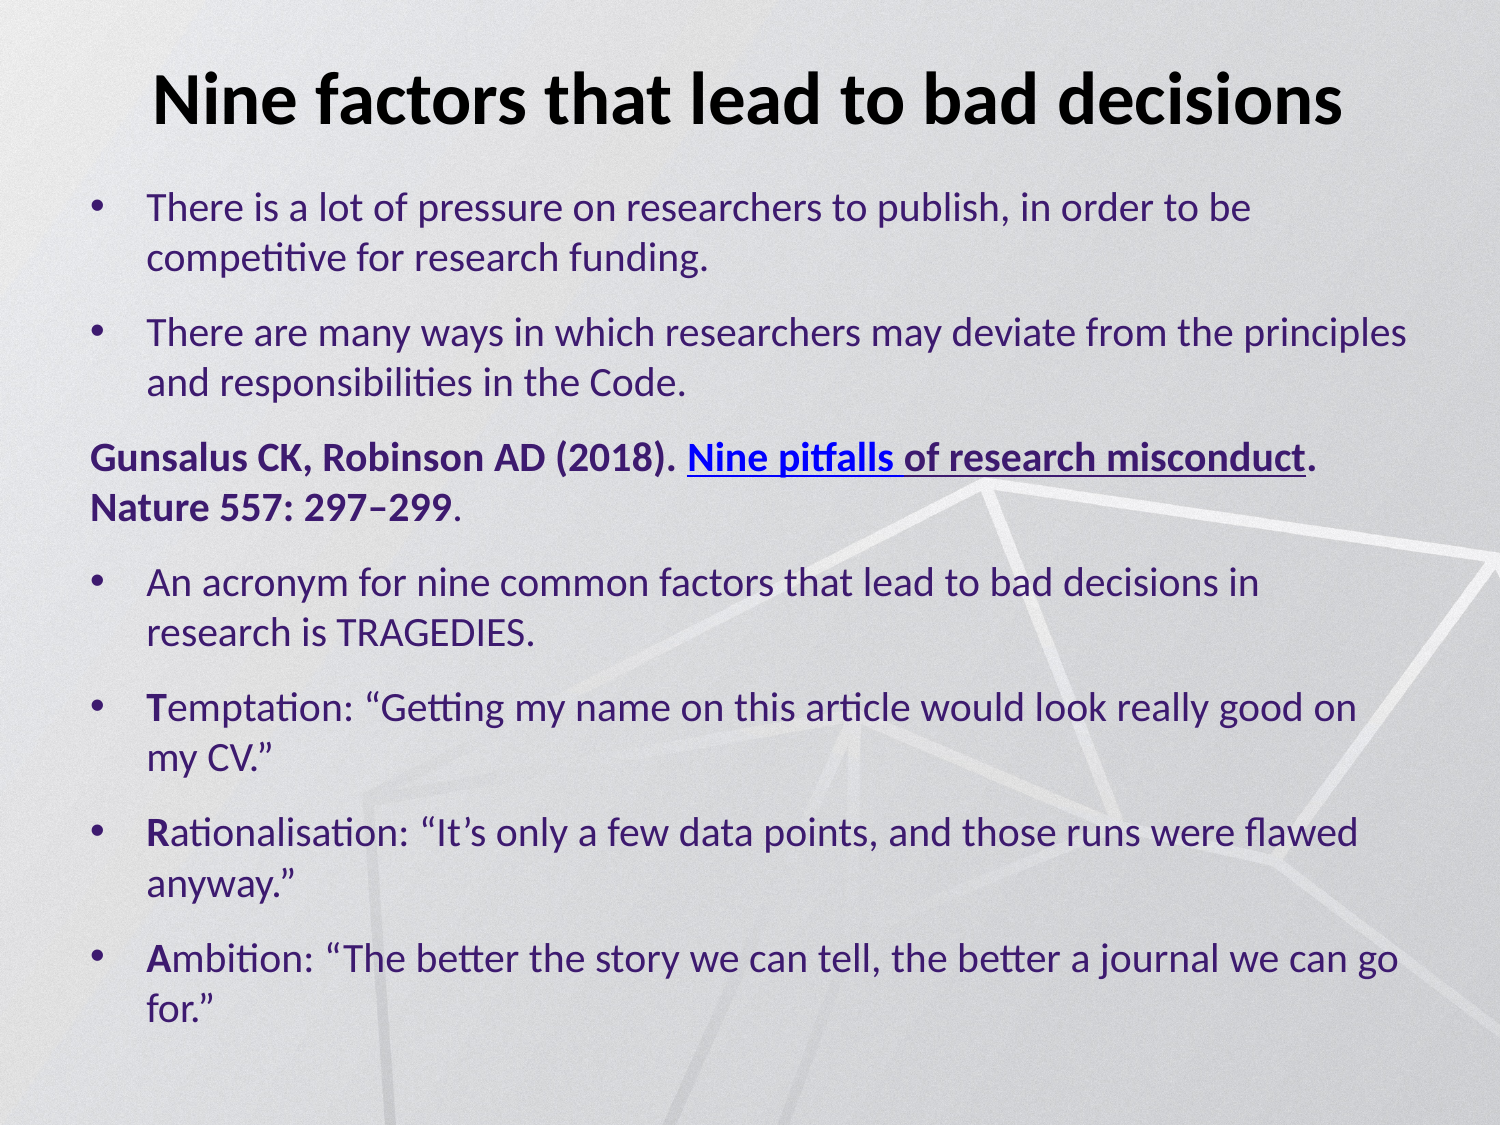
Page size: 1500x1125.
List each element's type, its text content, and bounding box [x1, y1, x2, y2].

picture [0, 0, 1500, 1125]
list There is a lot of pressure on researchers to publish, in order to be competitive for research funding. There are many ways in which researchers may deviate from the principles and responsibilities in the Code. Gunsalus CK, Robinson AD (2018). Nine pitfalls of research misconduct. Nature 557: 297–299. An acronym for nine common factors that lead to bad decisions in research is TRAGEDIES. Temptation: “Getting my name on this article would look really good on my CV.” Rationalisation: “It’s only a few data points, and those runs were flawed anyway.” Ambition: “The better the story we can tell, the better a journal we can go for.” [75, 172, 1424, 1035]
title Nine factors that lead to bad decisions [75, 45, 1424, 161]
